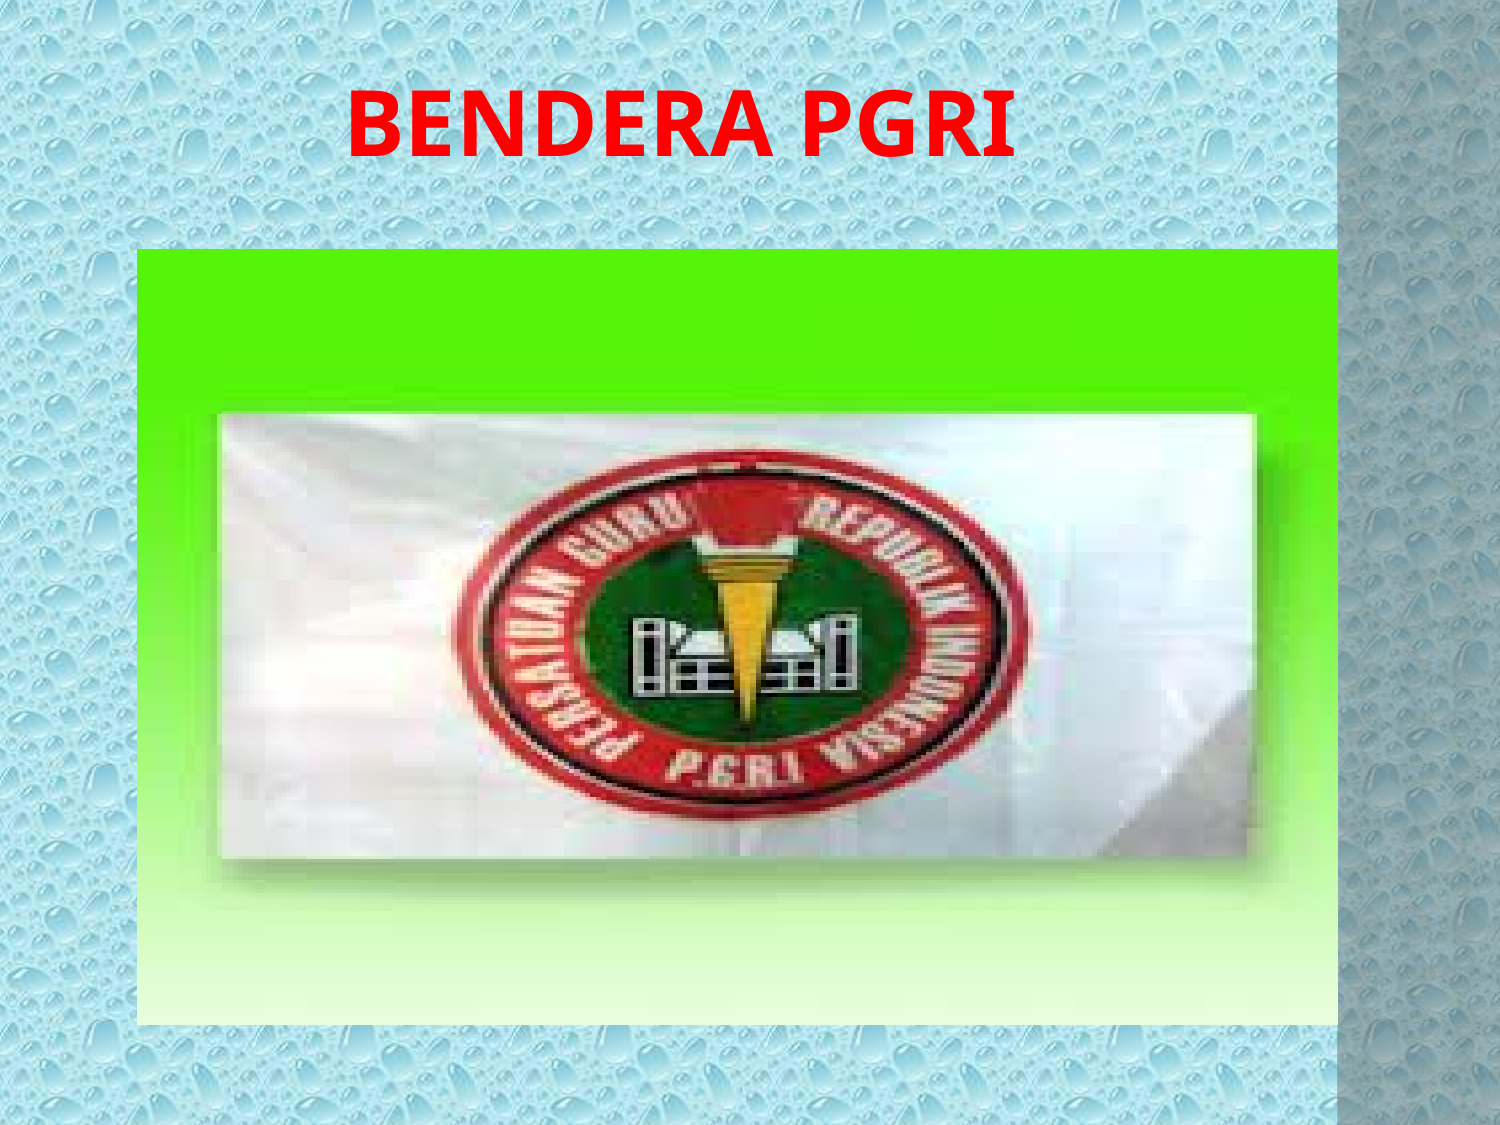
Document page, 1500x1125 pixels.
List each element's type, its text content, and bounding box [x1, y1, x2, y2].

text_box BENDERA PGRI [74, 52, 1263, 188]
picture [0, 0, 1500, 1125]
